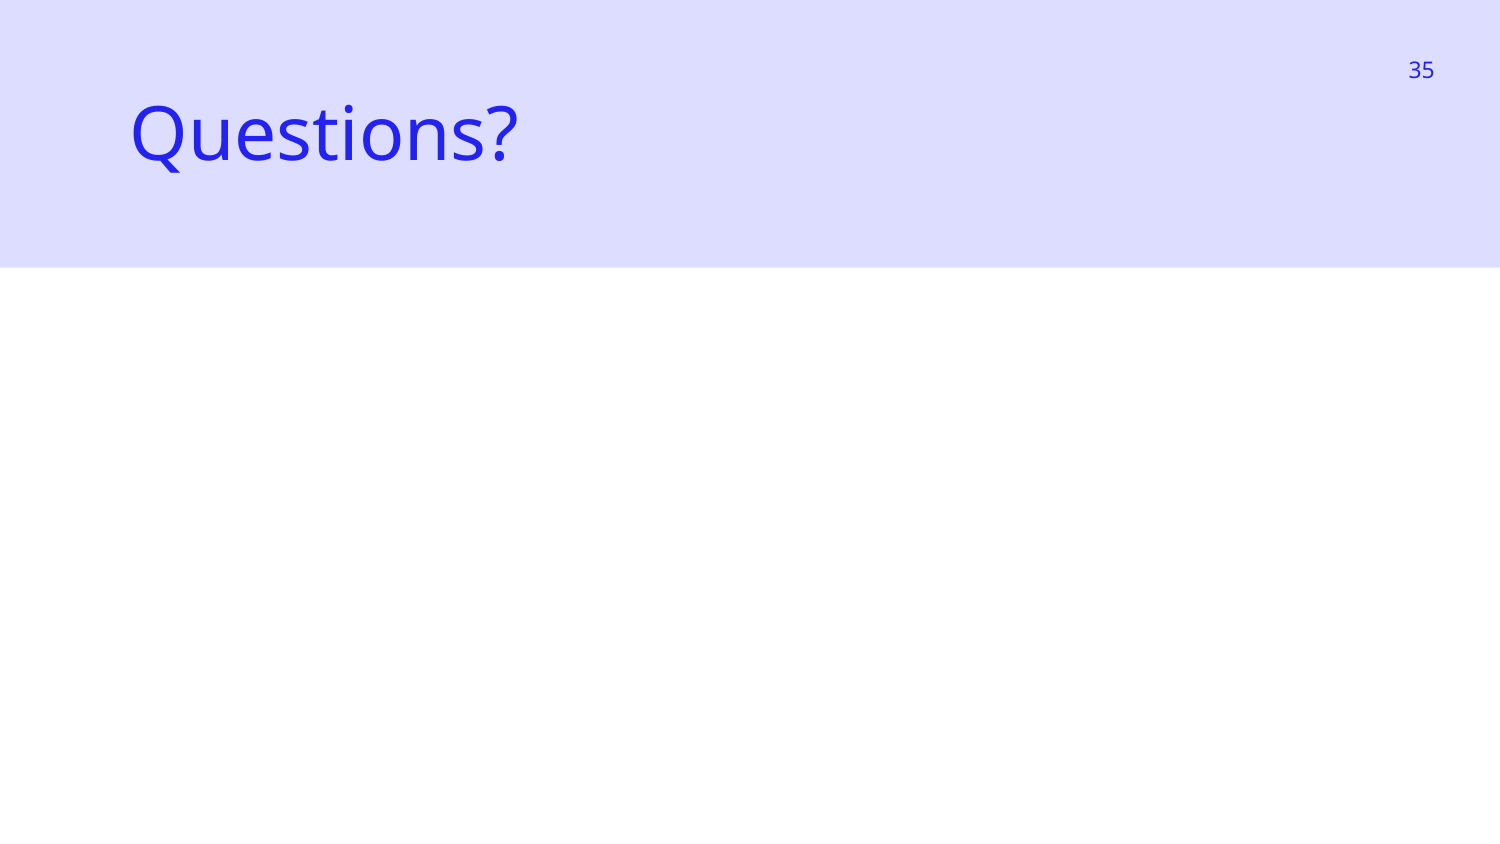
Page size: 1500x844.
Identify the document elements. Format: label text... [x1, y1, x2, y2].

slide_number ‹#› [1392, 41, 1450, 71]
subtitle Questions? [129, 85, 773, 209]
